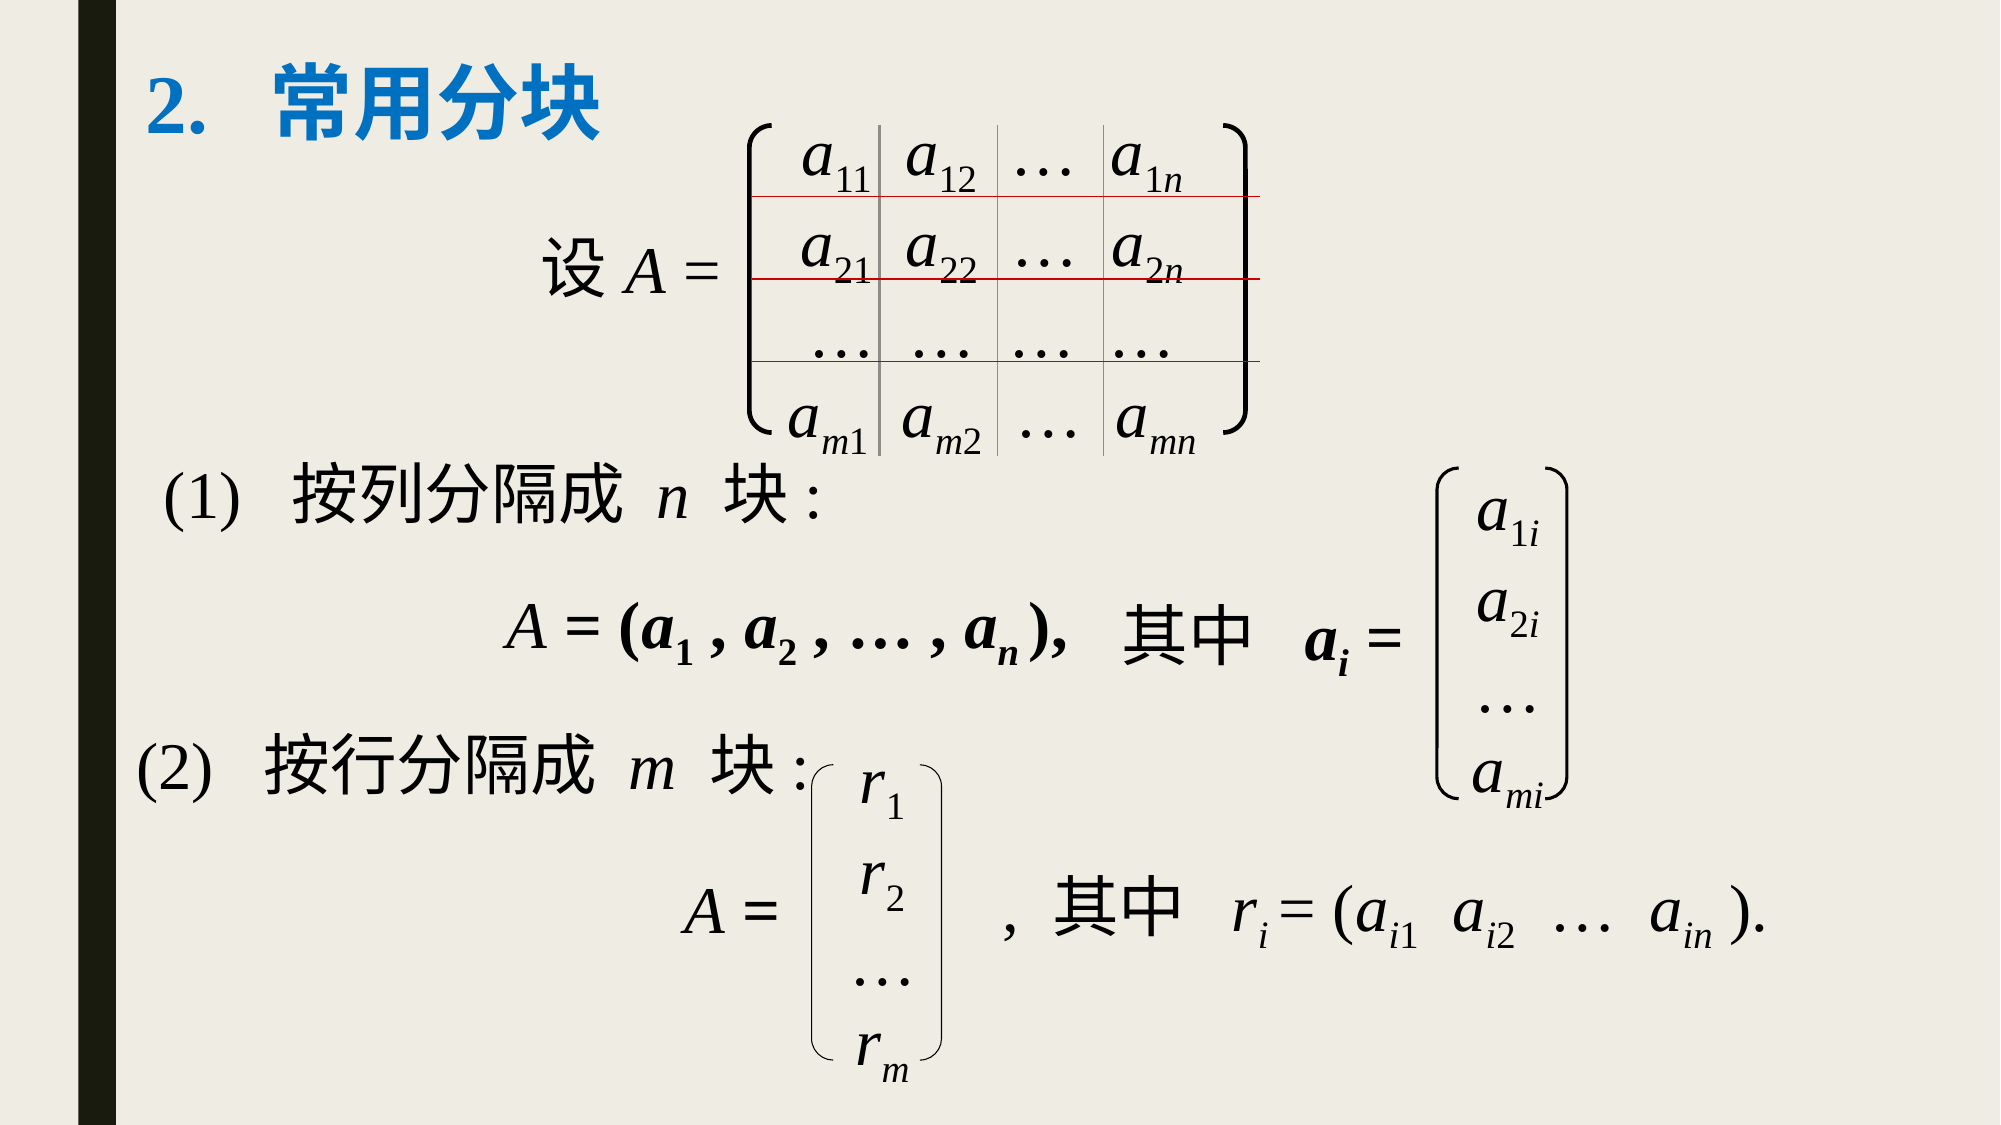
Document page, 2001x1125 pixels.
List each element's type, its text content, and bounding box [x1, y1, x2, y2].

text_box 2. 常用分块 [130, 42, 618, 158]
text_box a1i a2i … ami [1436, 456, 1579, 824]
text_box A = (a1 , a2 , … , an ), [492, 574, 1107, 681]
text_box 设 [525, 218, 622, 313]
text_box r1 r2 … rm [811, 729, 954, 1098]
text_box A = [610, 219, 737, 314]
text_box a11 a12 … a1n a21 a22 … a2n … … … … am1 am2 … amn [737, 101, 1247, 470]
text_box , 其中 ri = (ai1 ai2 … ain ). [988, 857, 1816, 964]
text_box (1) 按列分隔成 n 块: [149, 444, 839, 539]
text_box A = [669, 859, 800, 954]
text_box [1436, 467, 1568, 800]
text_box (2) 按行分隔成 m 块: [121, 715, 825, 811]
text_box ai = [1273, 586, 1419, 692]
text_box 其中 [1107, 586, 1271, 681]
